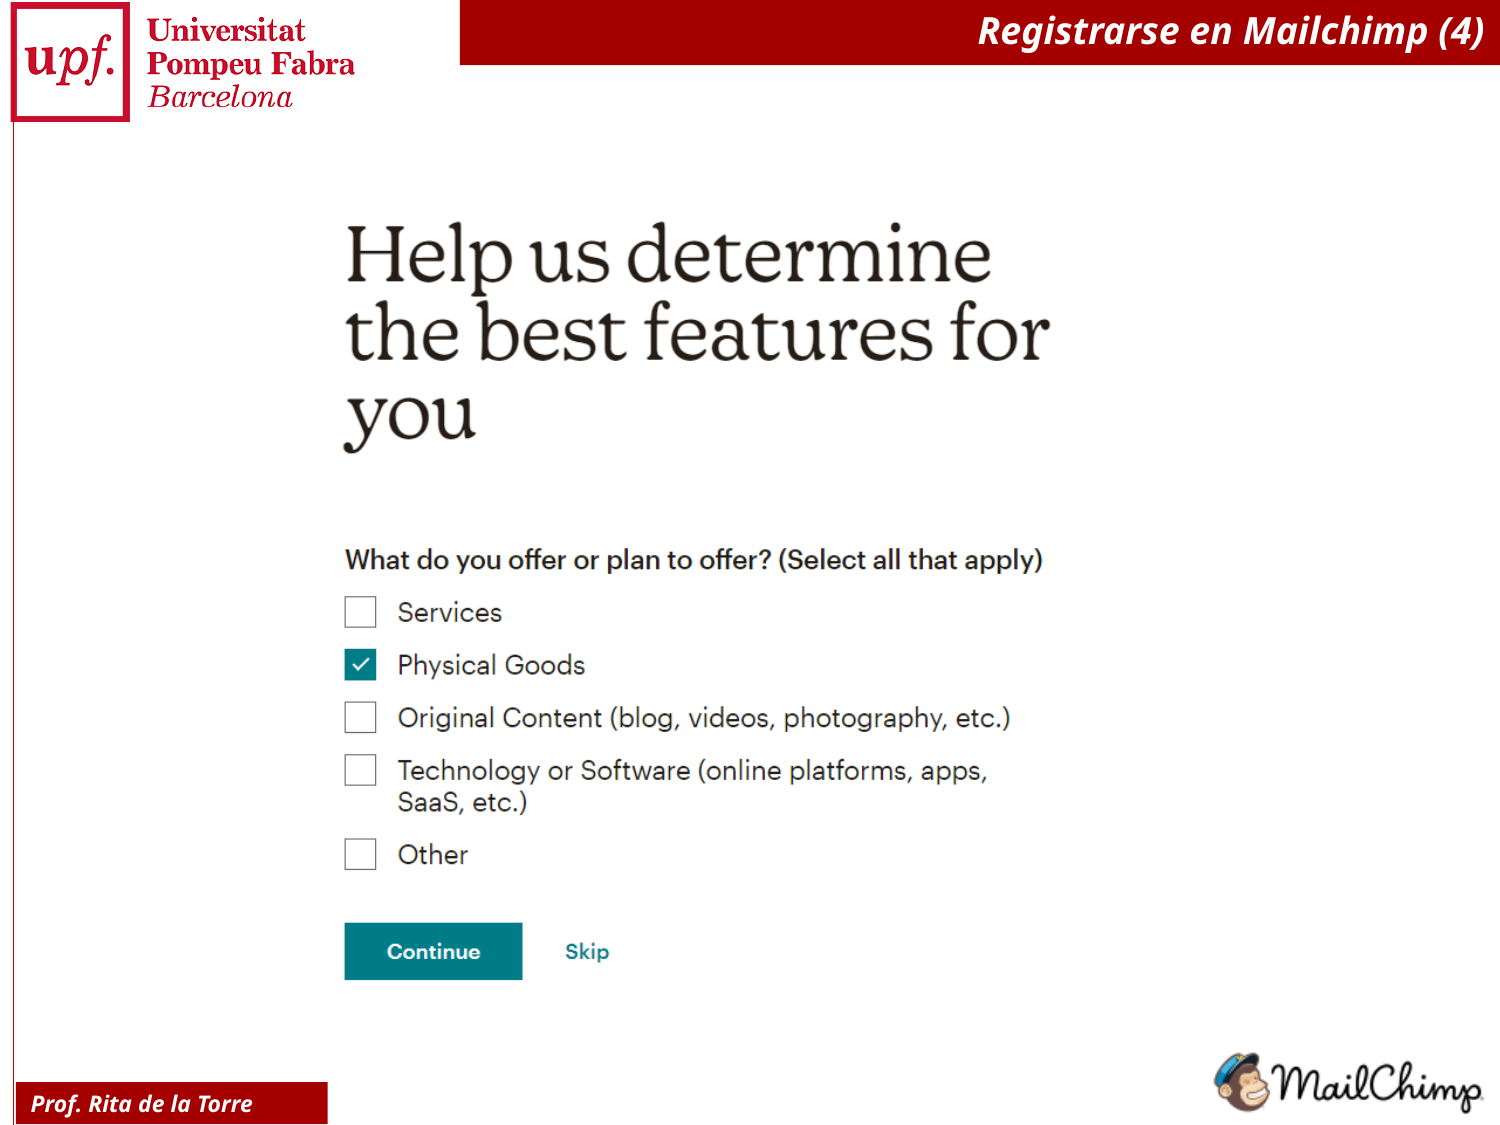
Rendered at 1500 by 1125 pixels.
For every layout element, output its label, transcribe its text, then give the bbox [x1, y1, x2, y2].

picture [10, 2, 368, 122]
picture [1189, 1028, 1500, 1125]
picture [292, 203, 1129, 994]
title Registrarse en Mailchimp (4) [459, 0, 1500, 66]
